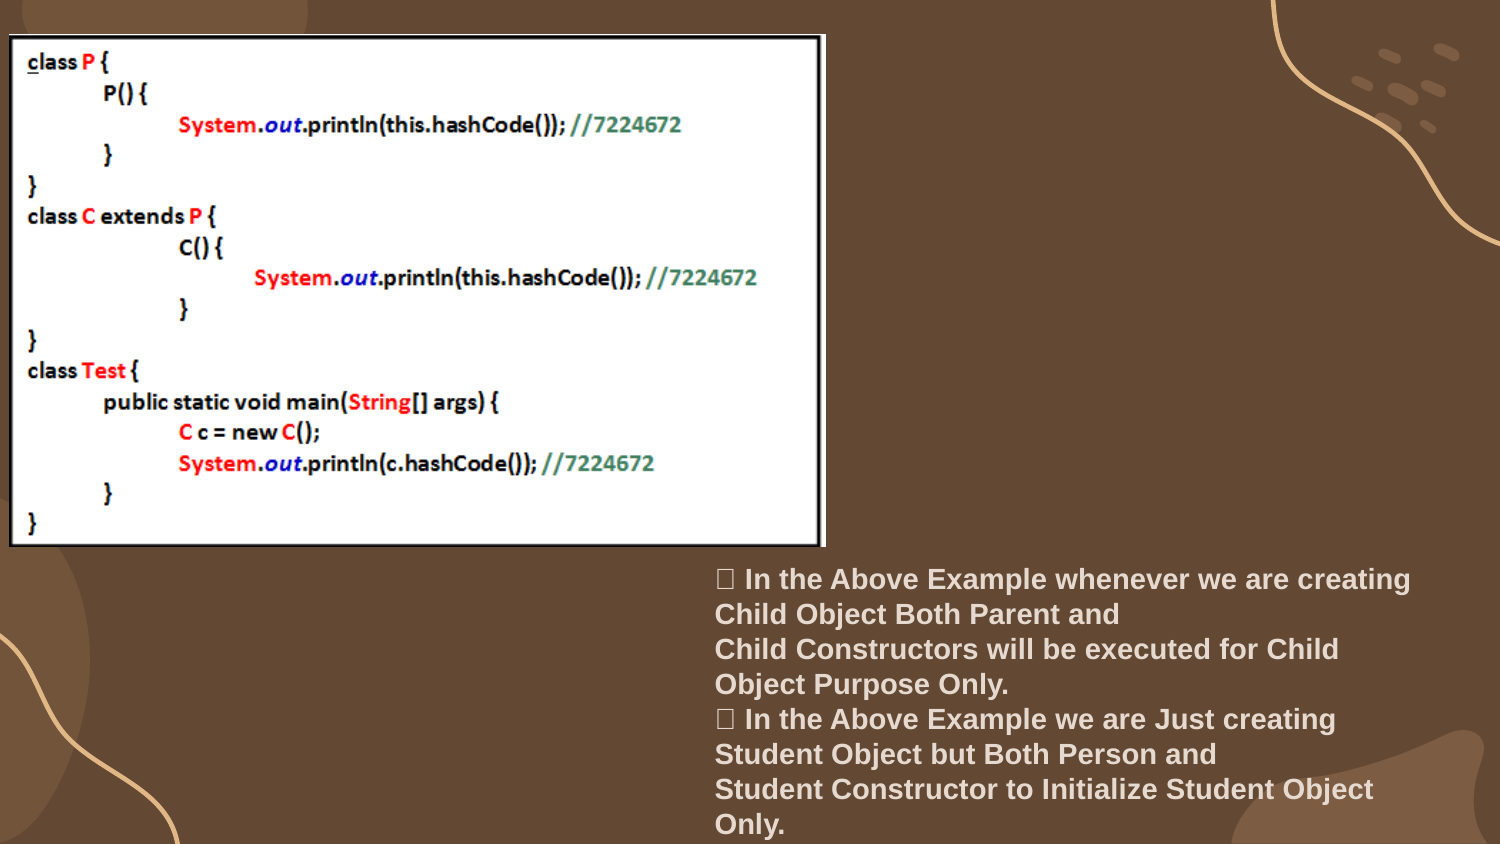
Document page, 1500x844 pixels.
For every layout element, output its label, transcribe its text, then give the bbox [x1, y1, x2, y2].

text_box  In the Above Example whenever we are creating Child Object Both Parent and Child Constructors will be executed for Child Object Purpose Only.  In the Above Example we are Just creating Student Object but Both Person and Student Constructor to Initialize Student Object Only. [699, 552, 1450, 844]
picture [9, 34, 827, 547]
